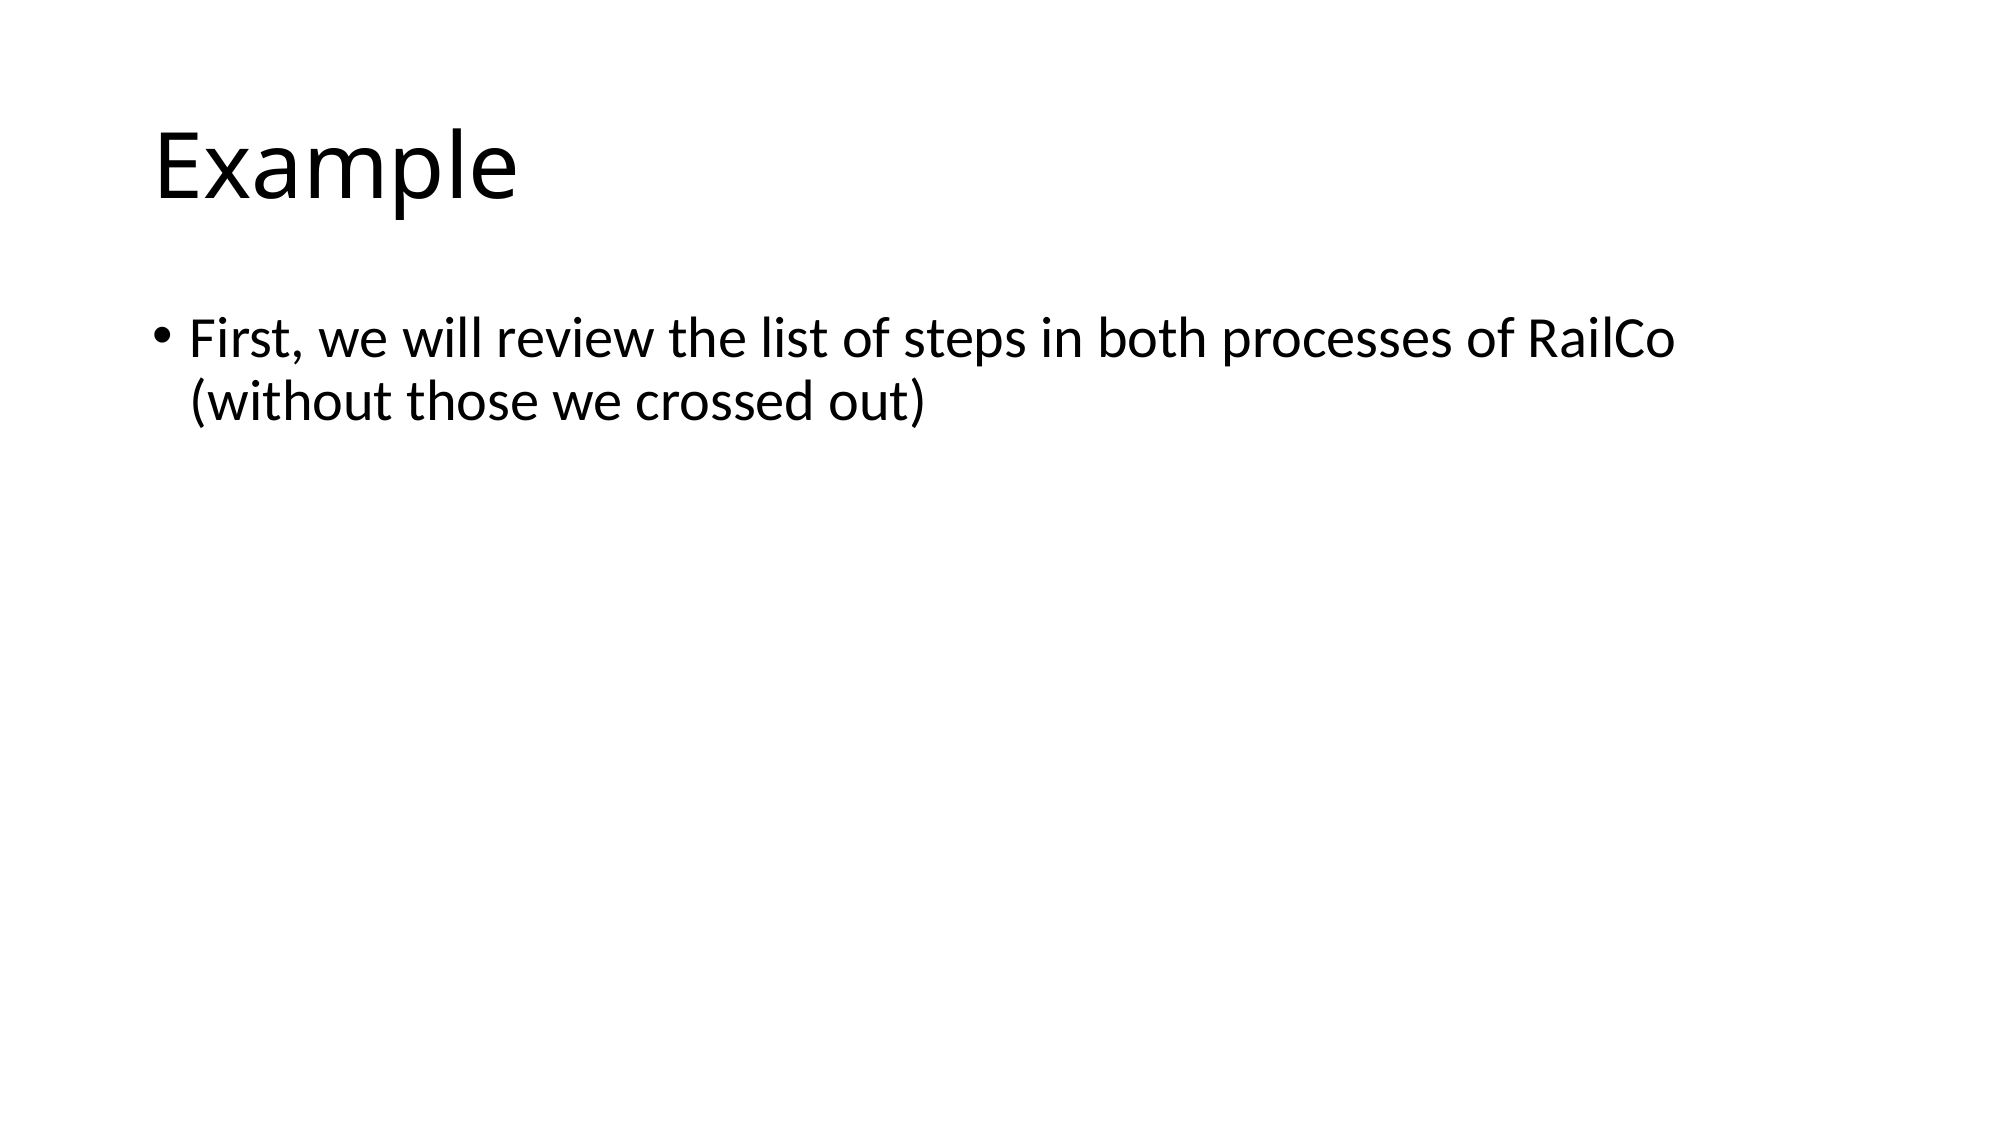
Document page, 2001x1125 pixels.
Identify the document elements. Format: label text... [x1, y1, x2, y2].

title Example [137, 59, 1863, 278]
list First, we will review the list of steps in both processes of RailCo (without those we crossed out) [137, 299, 1863, 1014]
